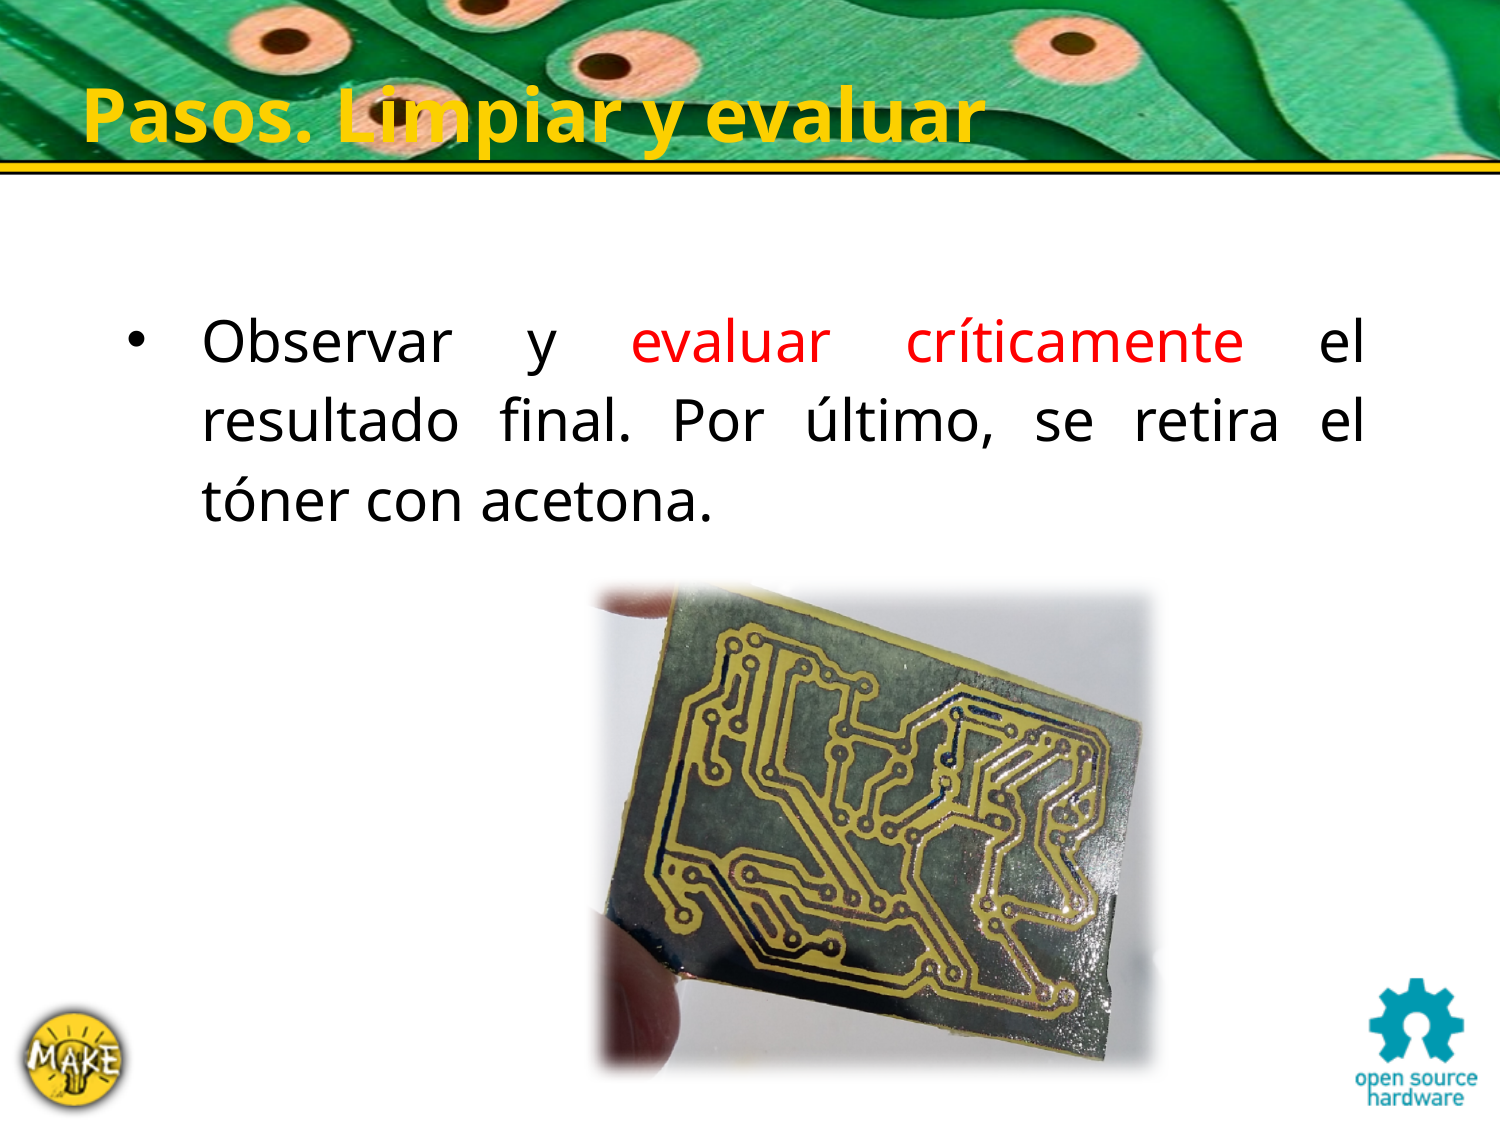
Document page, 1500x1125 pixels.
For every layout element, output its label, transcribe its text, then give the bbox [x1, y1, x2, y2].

picture [0, 0, 1500, 1125]
subtitle Observar y evaluar críticamente el resultado final. Por último, se retira el tóner con acetona. [111, 286, 1382, 982]
text_box Pasos. Limpiar y evaluar [65, 16, 1500, 167]
